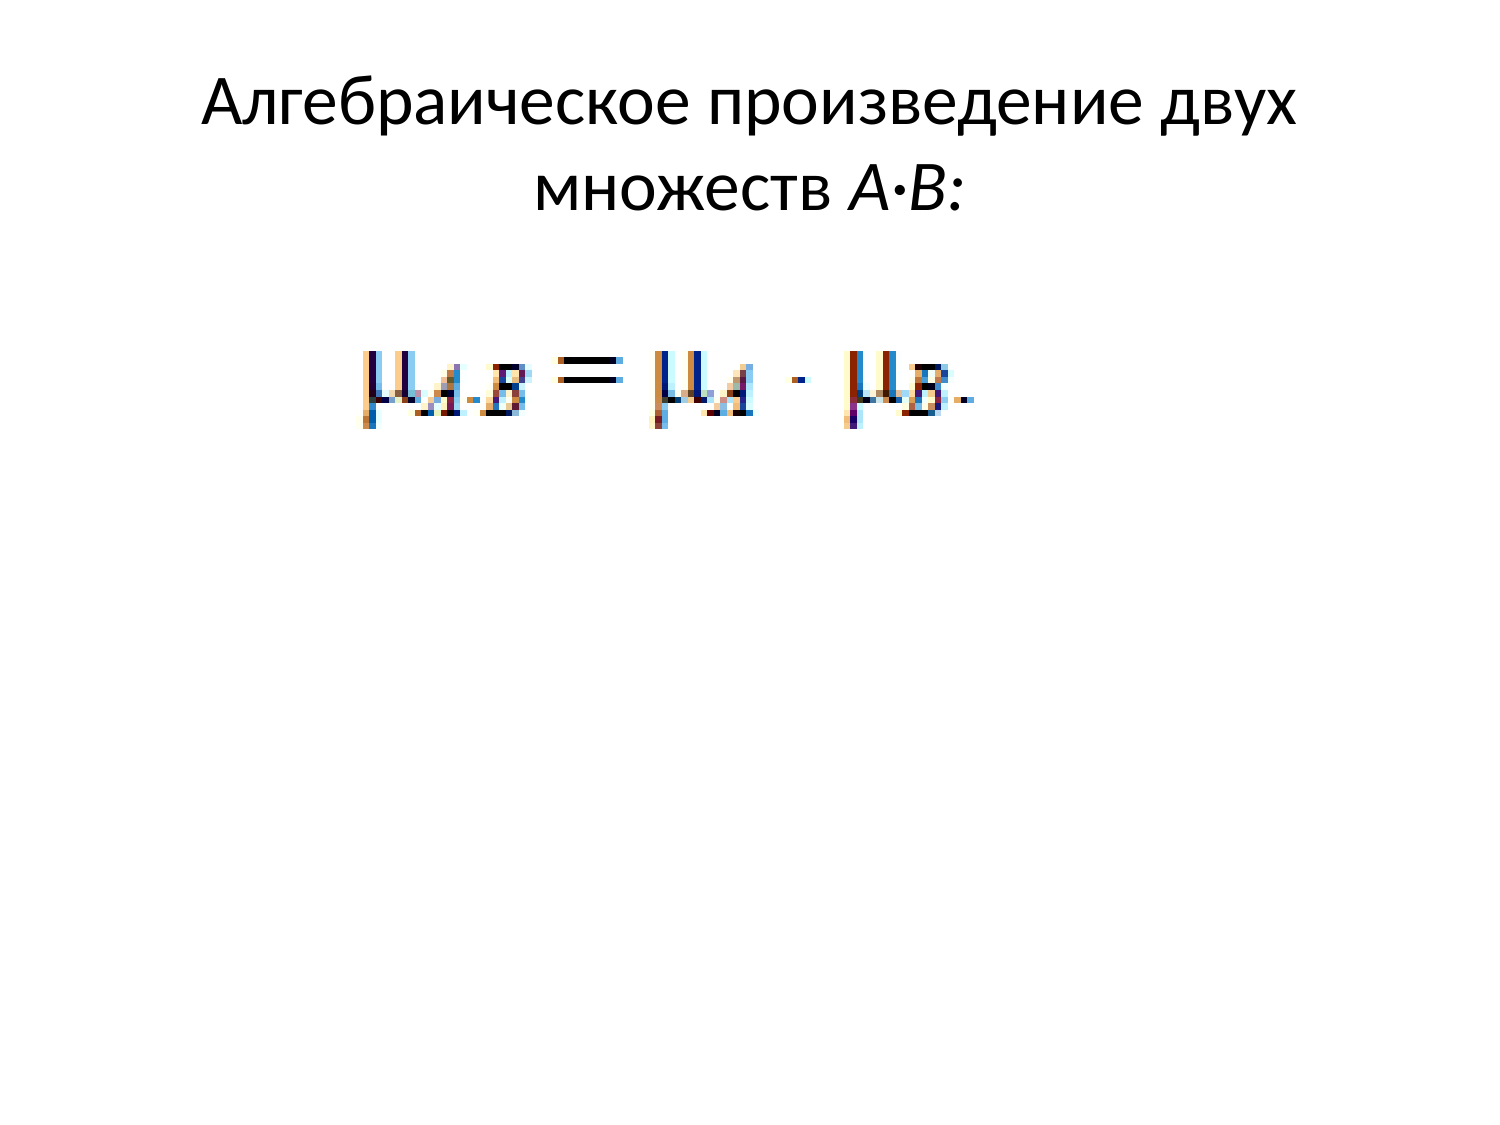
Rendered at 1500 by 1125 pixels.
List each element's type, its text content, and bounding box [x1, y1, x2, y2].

title Алгебраическое произведение двух множеств А·В: [75, 45, 1425, 233]
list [337, 312, 1001, 469]
